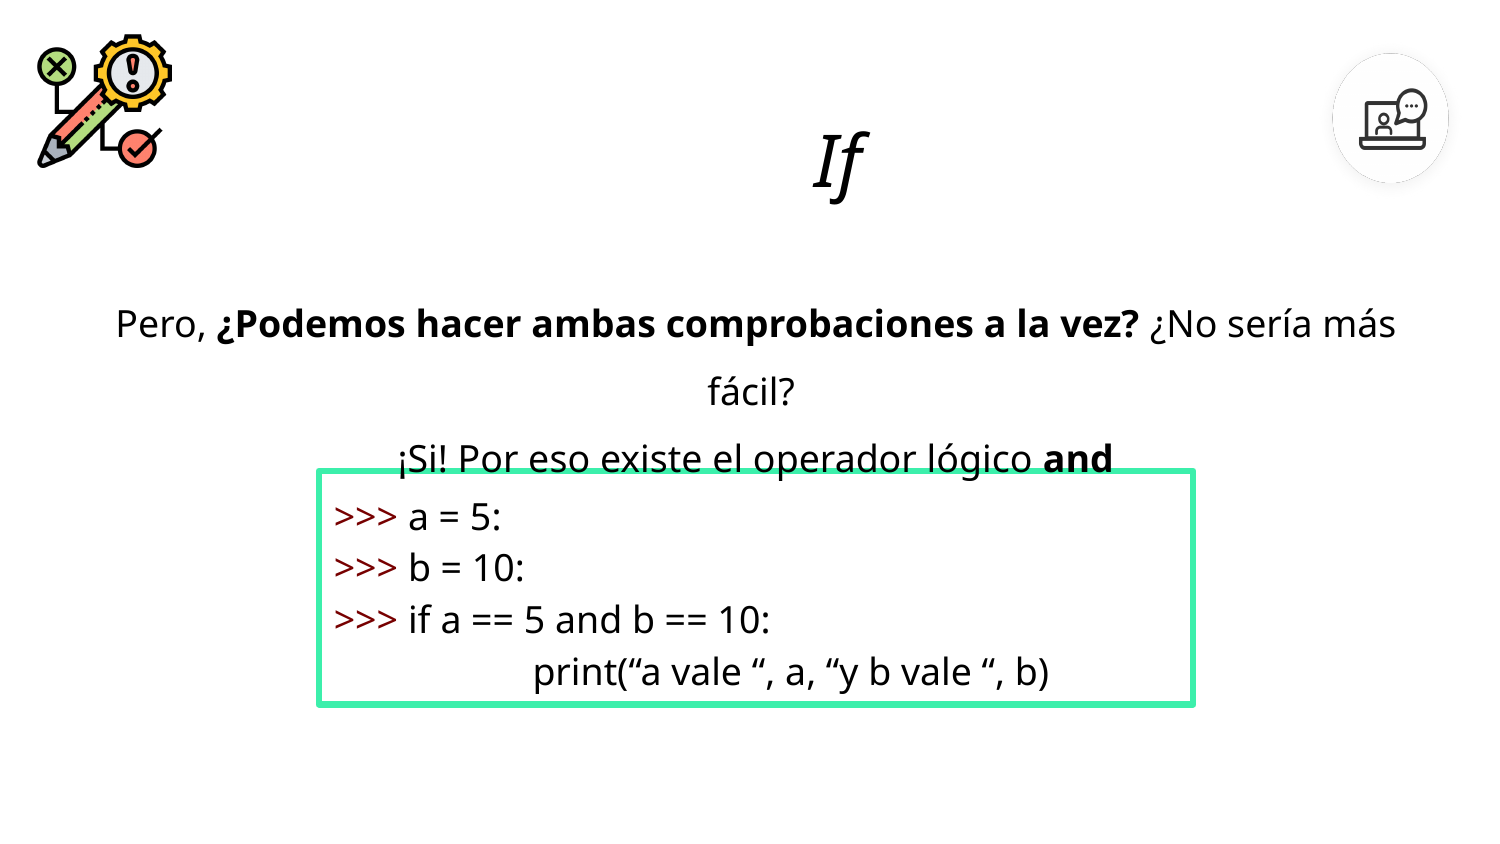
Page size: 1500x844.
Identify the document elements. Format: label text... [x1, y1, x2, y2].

text_box Pero, ¿Podemos hacer ambas comprobaciones a la vez? ¿No sería más fácil? ¡Si! Por eso existe el operador lógico and [62, 262, 1450, 495]
text_box >>> a = 5: >>> b = 10: >>> if a == 5 and b == 10: print(“a vale “, a, “y b vale “, b) [318, 495, 1194, 705]
picture [35, 31, 174, 171]
picture [1317, 36, 1463, 199]
text_box If [384, 76, 1292, 240]
